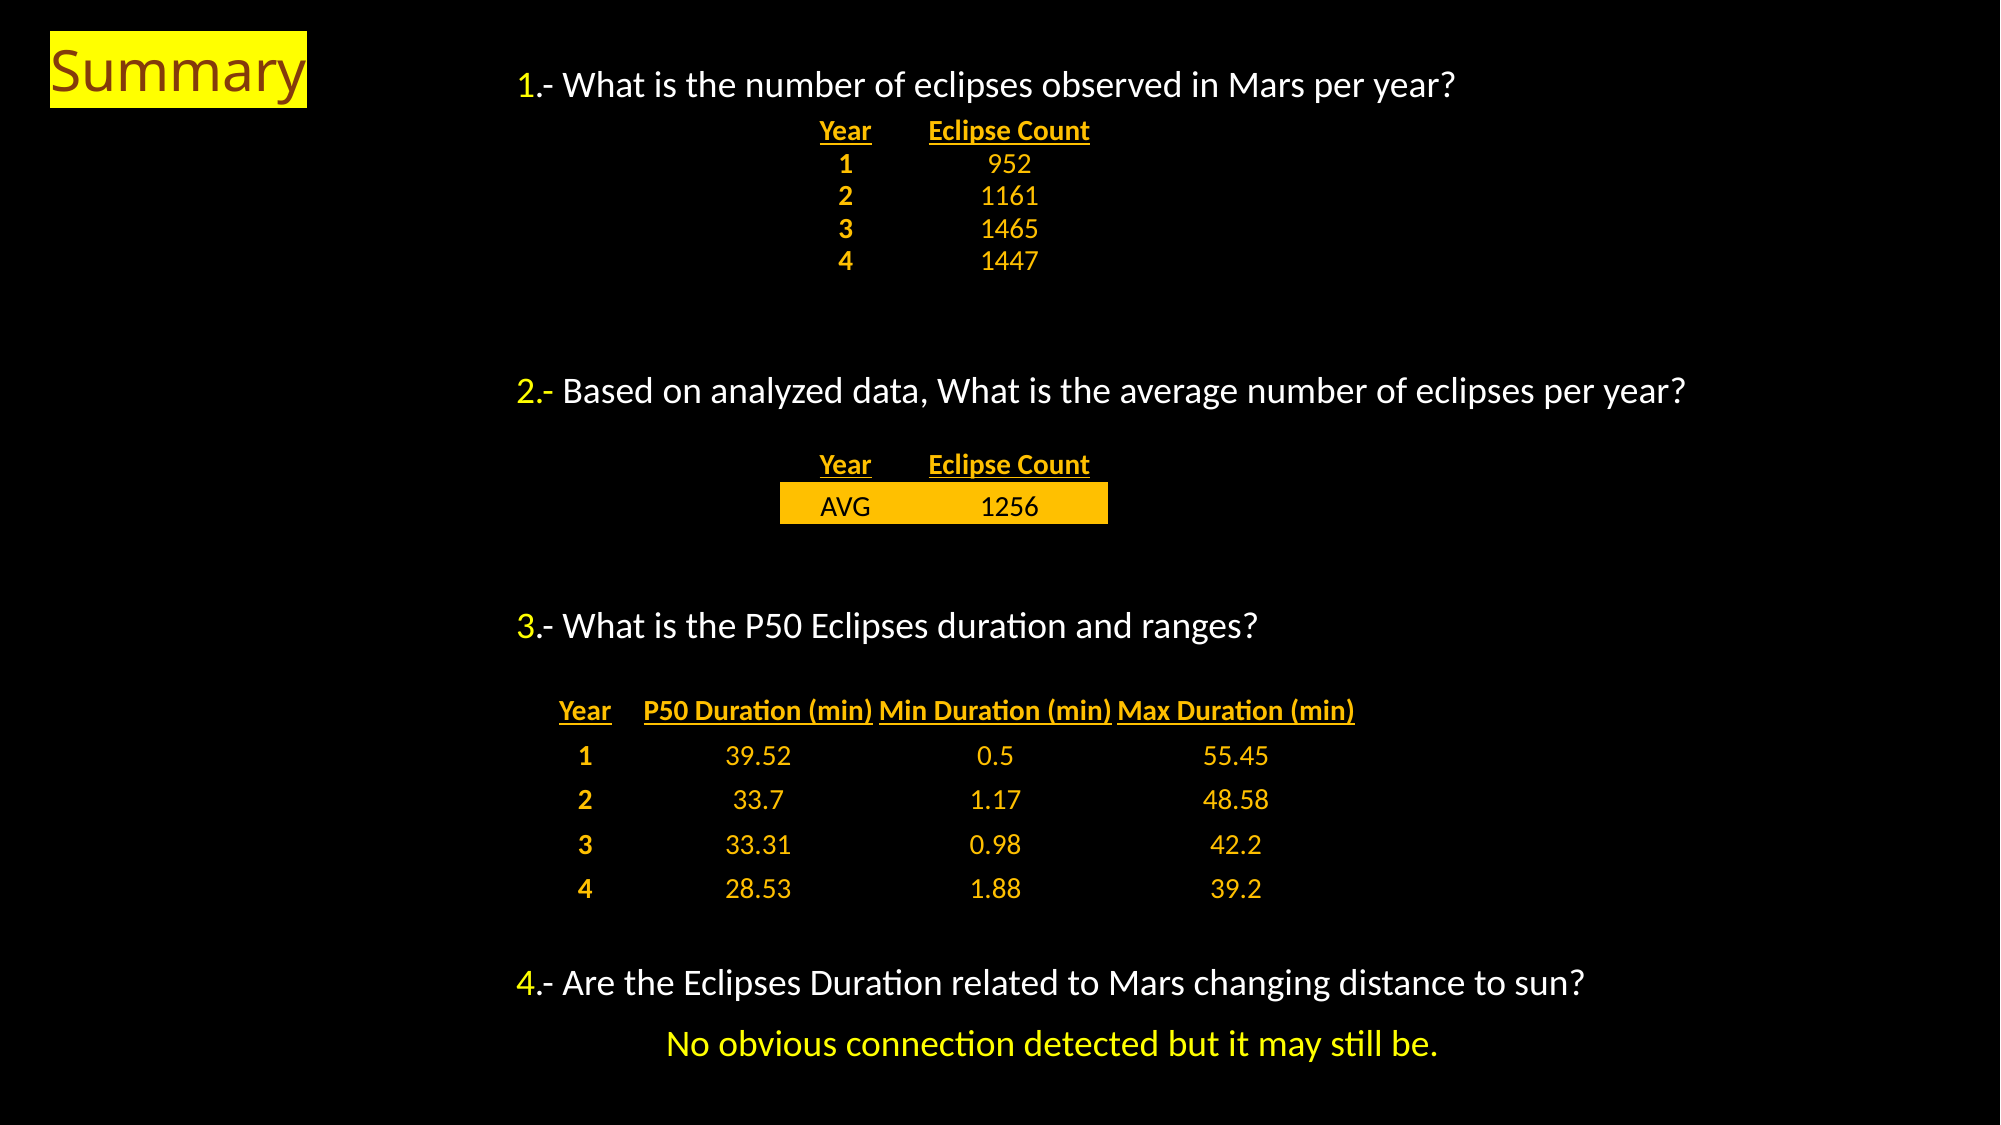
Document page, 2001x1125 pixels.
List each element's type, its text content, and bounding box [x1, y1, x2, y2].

table_header Eclipse Count [911, 116, 1108, 148]
table_cell 39.52 [640, 728, 876, 773]
table_cell 55.45 [1115, 728, 1358, 773]
table_cell 2 [780, 181, 911, 213]
list 1.- What is the number of eclipses observed in Mars per year? 2.- Based on analyzed data, What is the average number of eclipses per year? 3.- What is the P50 Eclipses duration and ranges? 4.- Are the Eclipses Duration related to Mars changing distance to sun? No obvious connection detected but it may still be. [501, 57, 1790, 1066]
title Summary [35, 34, 1844, 112]
table_cell 3 [530, 817, 640, 861]
table_header Max Duration (min) [1115, 684, 1358, 728]
table_cell 1256 [911, 482, 1108, 524]
table_cell 48.58 [1115, 773, 1358, 817]
table_header P50 Duration (min) [640, 684, 876, 728]
table_cell 3 [780, 213, 911, 246]
table_cell 39.2 [1115, 861, 1358, 906]
table_cell 42.2 [1115, 817, 1358, 861]
table_cell 1.88 [876, 861, 1115, 906]
table_cell 1 [530, 728, 640, 773]
table_cell 1465 [911, 213, 1108, 246]
table_cell 28.53 [640, 861, 876, 906]
table_header Year [530, 684, 640, 728]
table_cell 952 [911, 148, 1108, 181]
table_cell 0.5 [876, 728, 1115, 773]
table_cell 1.17 [876, 773, 1115, 817]
table_cell 1447 [911, 246, 1108, 278]
table_cell 2 [530, 773, 640, 817]
table_cell AVG [780, 482, 911, 524]
table_header Eclipse Count [911, 440, 1108, 482]
table_header Year [780, 440, 911, 482]
table_header Year [780, 116, 911, 148]
table_cell 4 [780, 246, 911, 278]
table_cell 33.31 [640, 817, 876, 861]
table_cell 1 [780, 148, 911, 181]
table_cell 1161 [911, 181, 1108, 213]
table_cell 33.7 [640, 773, 876, 817]
table_cell 0.98 [876, 817, 1115, 861]
table_cell 4 [530, 861, 640, 906]
table_header Min Duration (min) [876, 684, 1115, 728]
